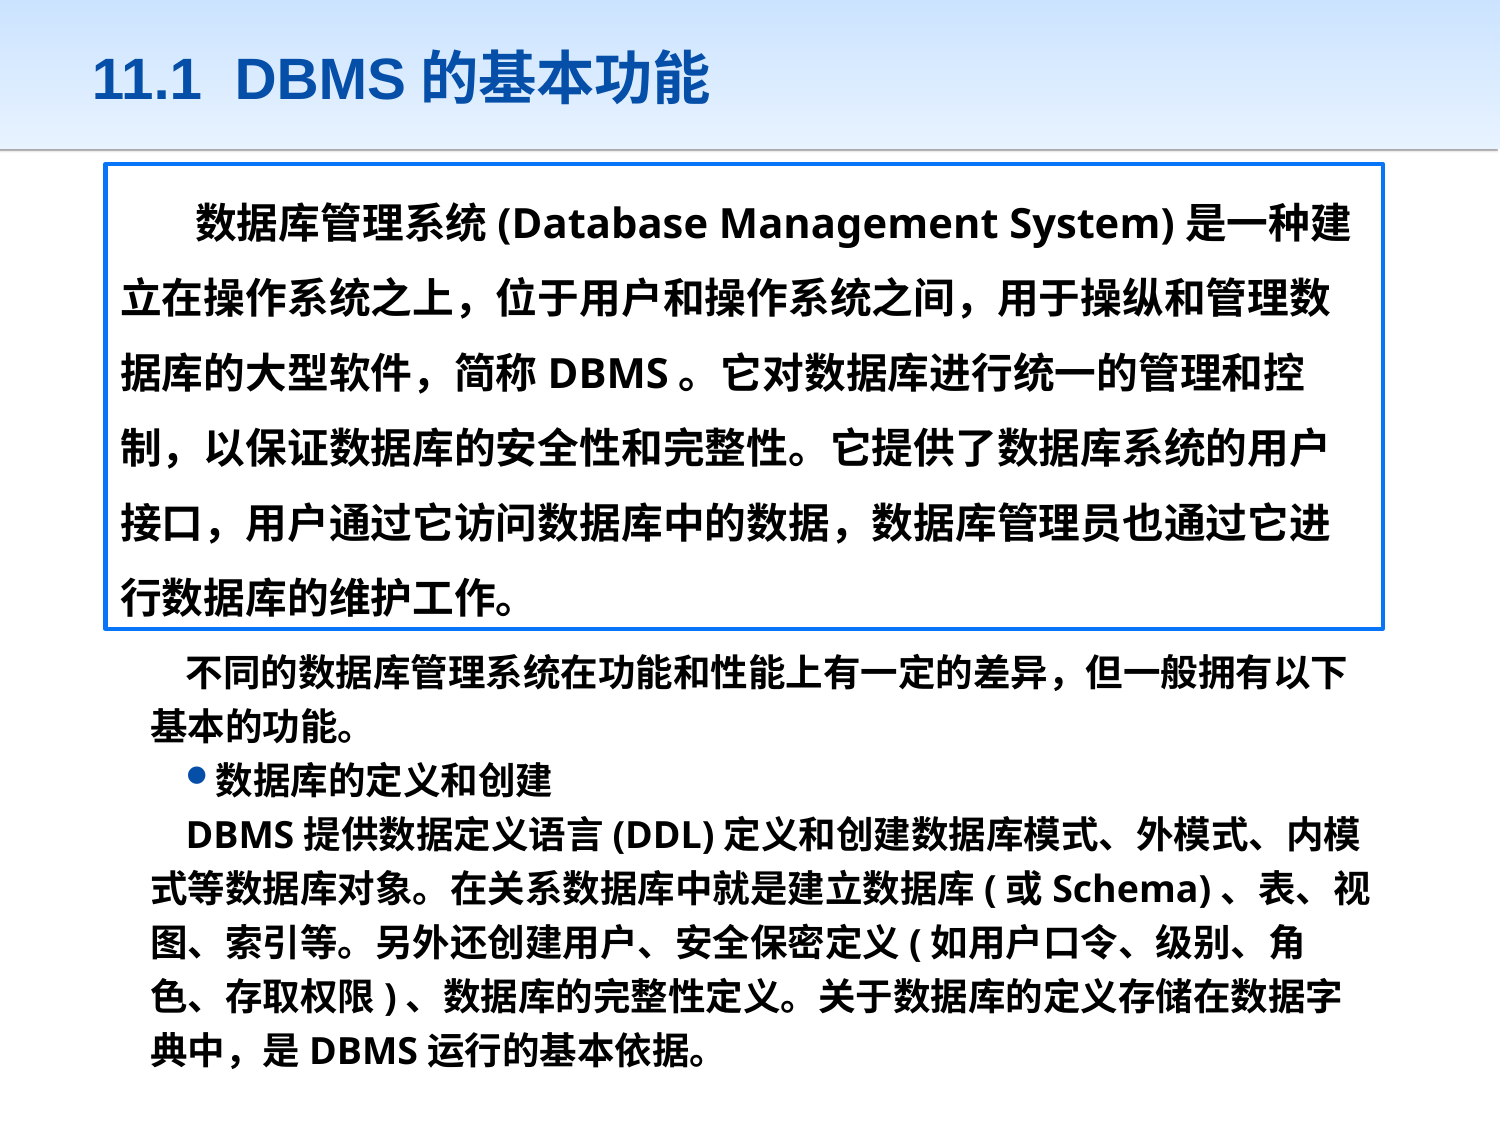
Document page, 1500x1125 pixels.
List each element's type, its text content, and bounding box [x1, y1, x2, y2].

list 不同的数据库管理系统在功能和性能上有一定的差异，但一般拥有以下基本的功能。 数据库的定义和创建 DBMS提供数据定义语言(DDL)定义和创建数据库模式、外模式、内模式等数据库对象。在关系数据库中就是建立数据库(或Schema)、表、视图、索引等。另外还创建用户、安全保密定义(如用户口令、级别、角色、存取权限)、数据库的完整性定义。关于数据库的定义存储在数据字典中，是DBMS运行的基本依据。 [105, 632, 1395, 1091]
text_box 数据库管理系统(Database Management System)是一种建立在操作系统之上，位于用户和操作系统之间，用于操纵和管理数据库的大型软件，简称DBMS。它对数据库进行统一的管理和控制，以保证数据库的安全性和完整性。它提供了数据库系统的用户接口，用户通过它访问数据库中的数据，数据库管理员也通过它进行数据库的维护工作。 [103, 162, 1385, 631]
title 11.1 DBMS的基本功能 [76, 23, 1424, 131]
